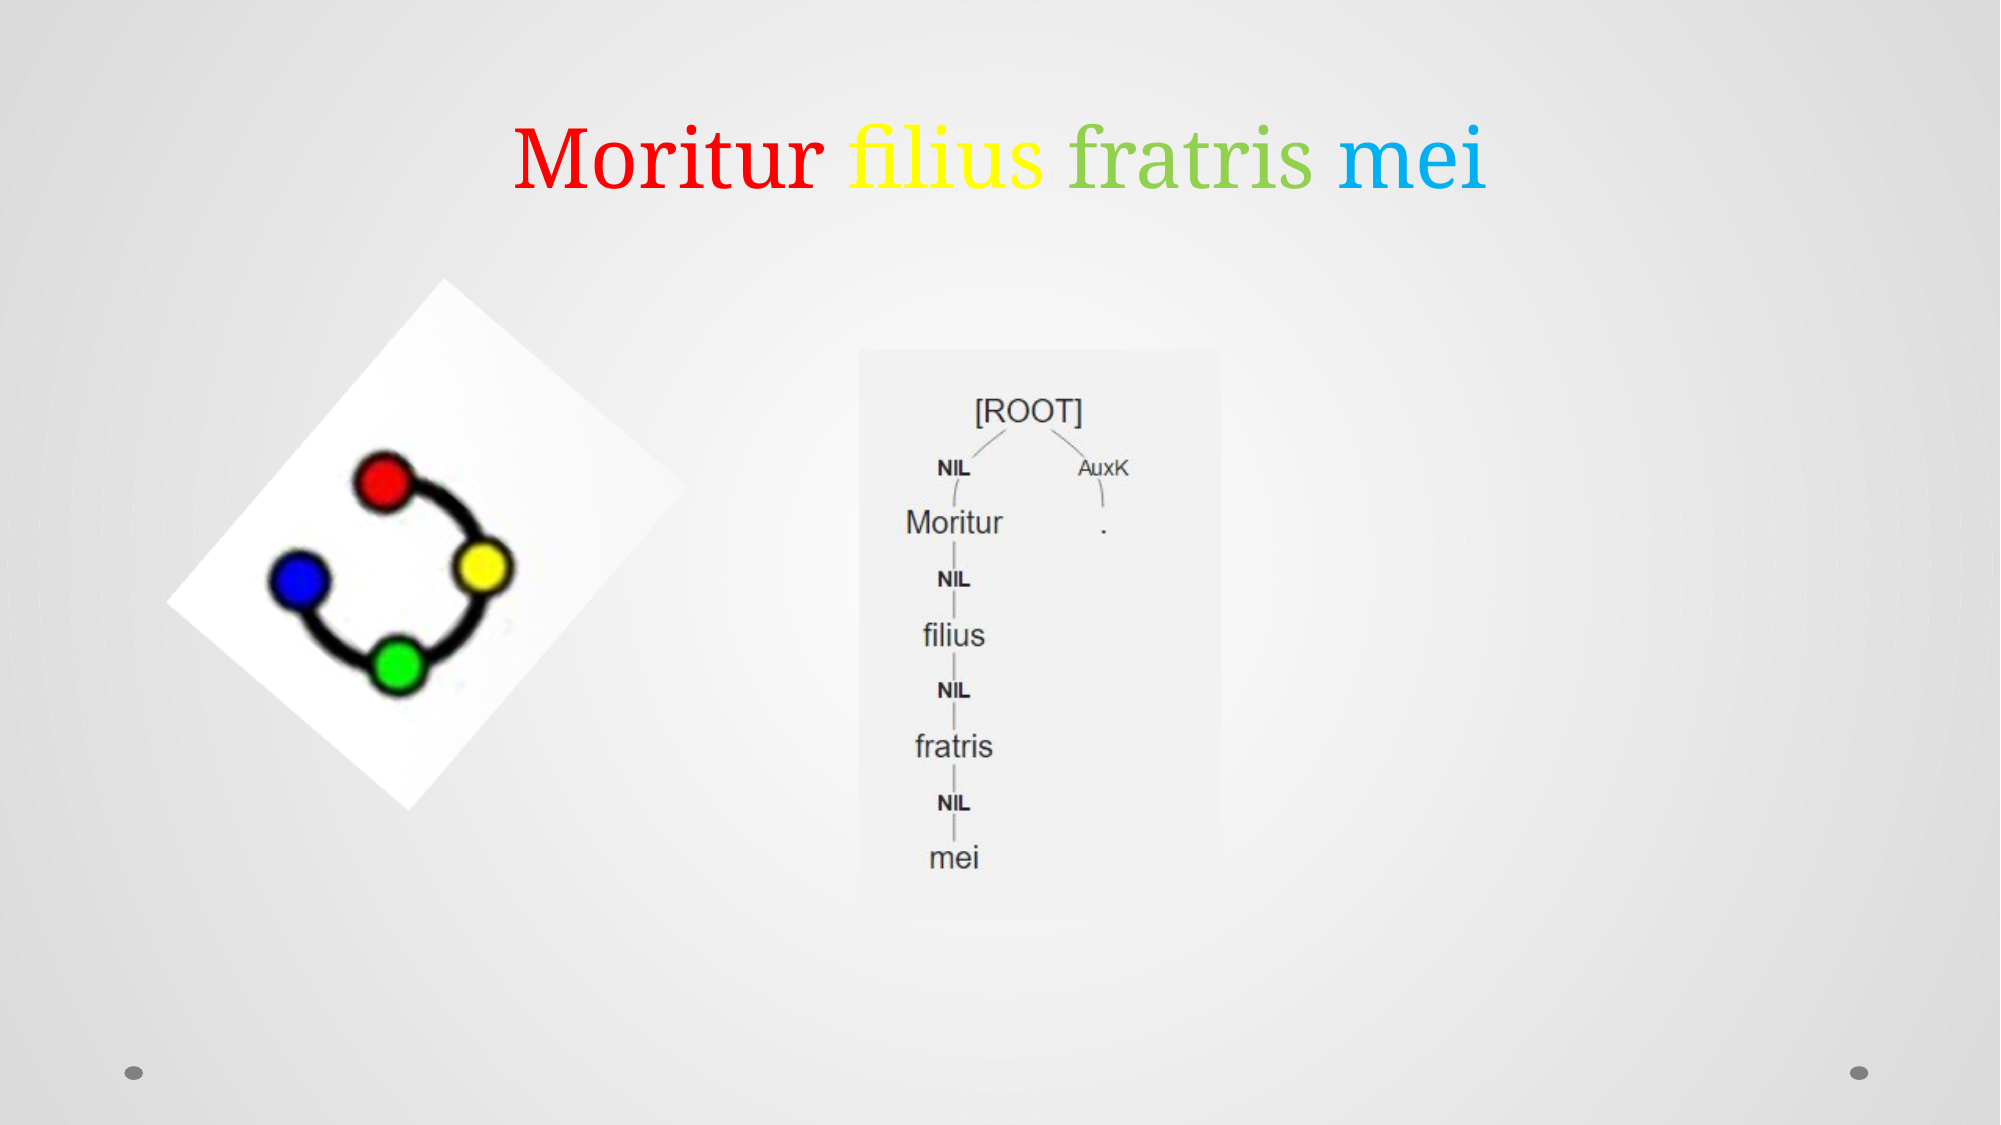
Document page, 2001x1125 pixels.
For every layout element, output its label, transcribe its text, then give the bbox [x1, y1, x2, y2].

picture [168, 280, 685, 809]
title Moritur filius fratris mei [99, 0, 1900, 213]
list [859, 349, 1221, 922]
